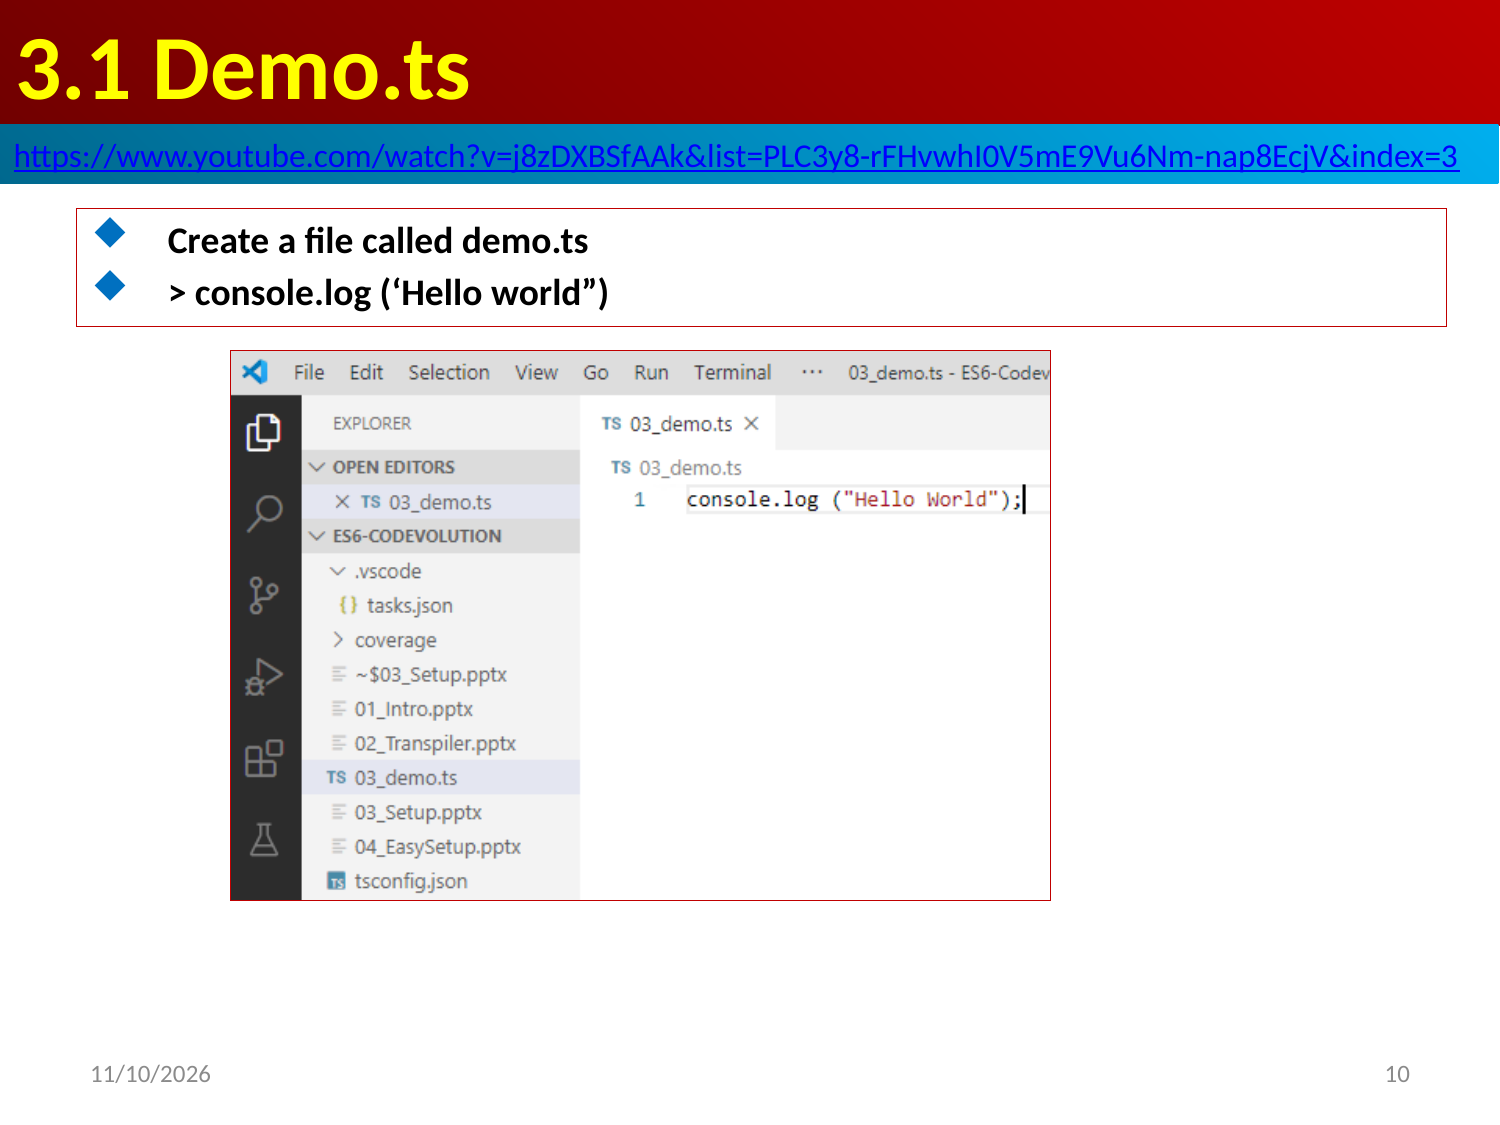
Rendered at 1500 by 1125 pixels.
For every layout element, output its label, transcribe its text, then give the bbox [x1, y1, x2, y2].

text_box https://www.youtube.com/watch?v=j8zDXBSfAAk&list=PLC3y8-rFHvwhI0V5mE9Vu6Nm-nap8EcjV&index=3 [0, 124, 1499, 184]
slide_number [75, 1042, 425, 1103]
picture [229, 349, 1051, 901]
slide_number 10 [1074, 1042, 1425, 1103]
title 3.1 Demo.ts [0, 0, 1500, 126]
subtitle Create a file called demo.ts > console.log (‘Hello world”) [76, 208, 1447, 327]
